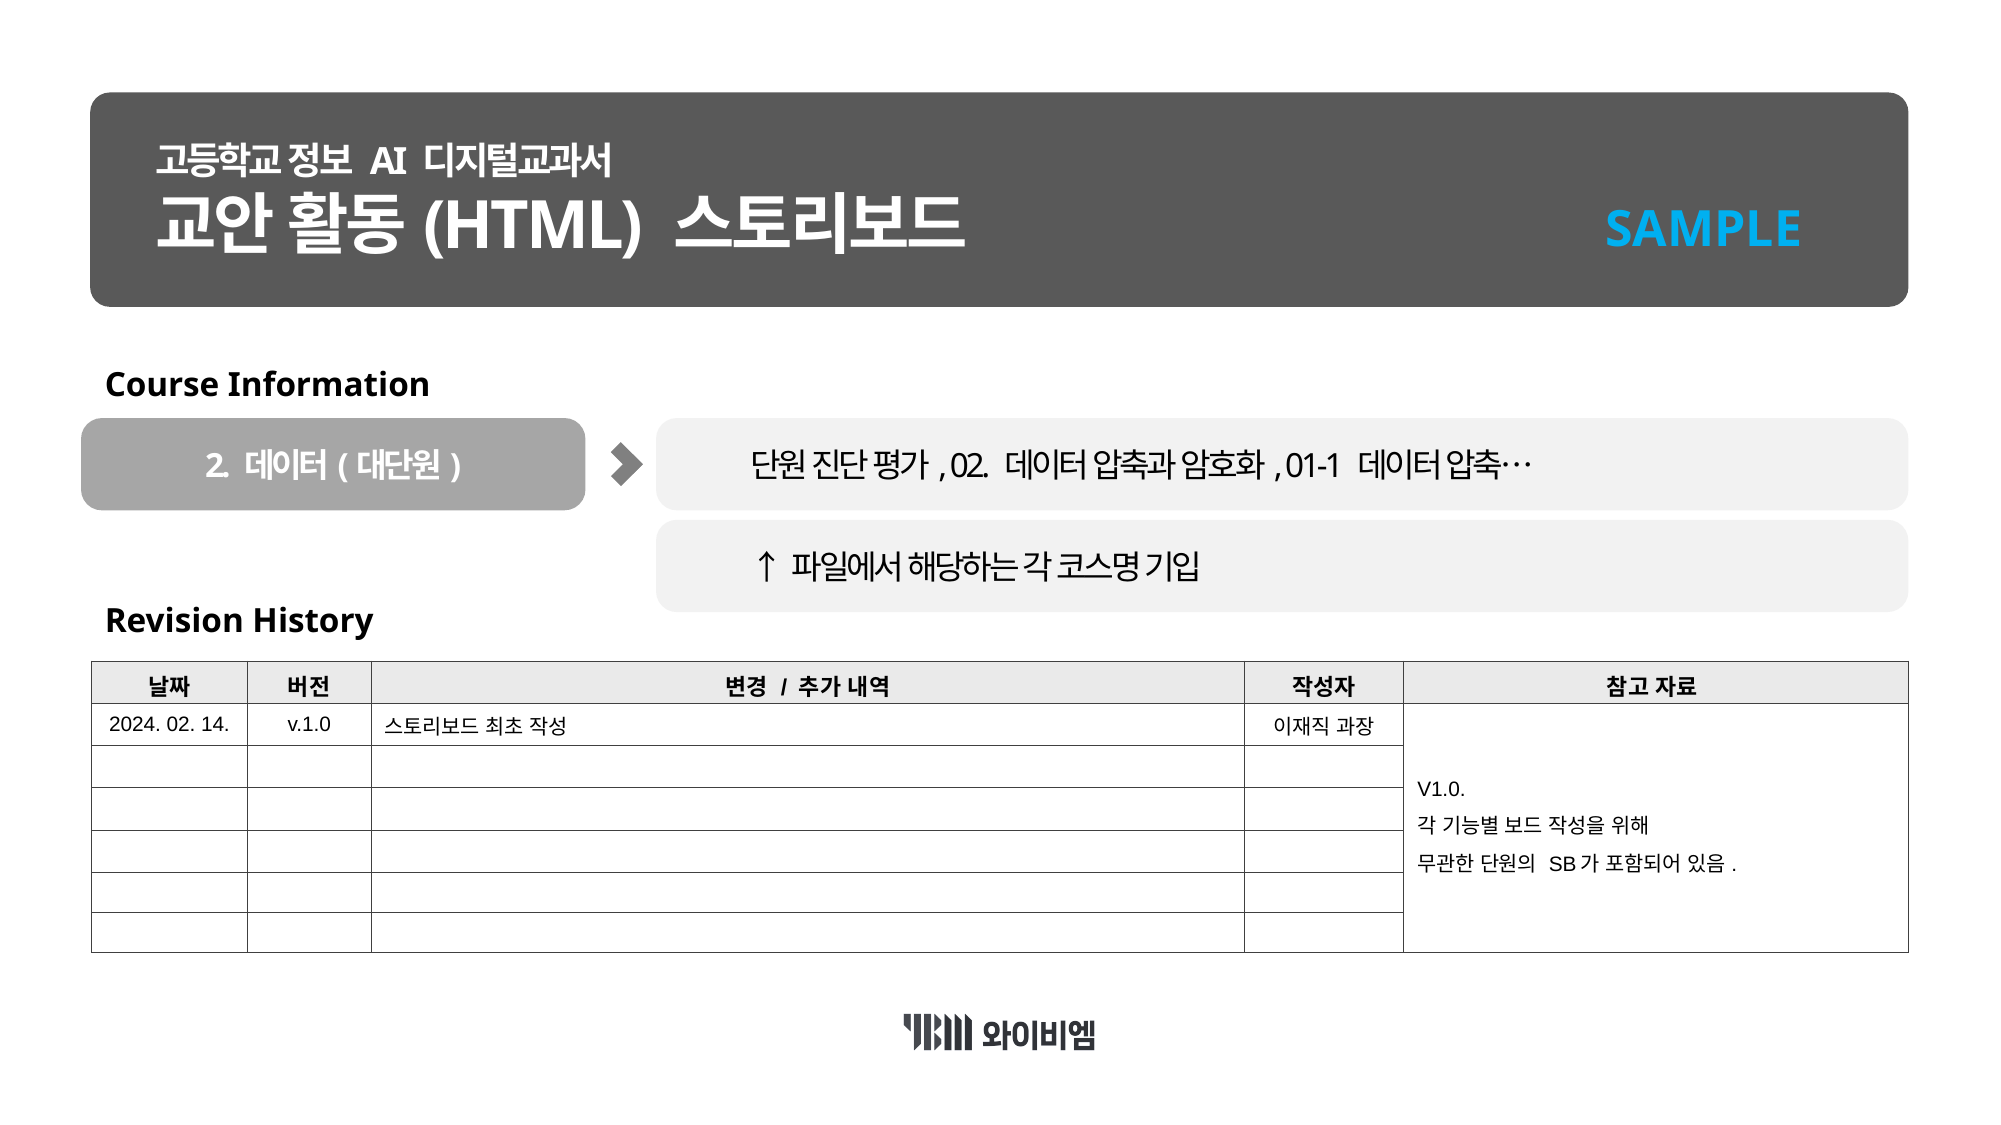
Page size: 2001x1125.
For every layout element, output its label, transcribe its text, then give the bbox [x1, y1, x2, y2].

table_cell [248, 831, 371, 872]
table_header 날짜 [92, 662, 247, 703]
table_cell [248, 913, 371, 952]
text_box 2. 데이터(대단원) [79, 417, 587, 512]
table_cell v.1.0 [248, 704, 371, 745]
table_header 버전 [248, 662, 371, 703]
table_cell V1.0. 각 기능별 보드 작성을 위해 무관한 단원의 SB가 포함되어 있음. [1404, 704, 1908, 952]
text_box Course Information [90, 355, 564, 411]
table_cell [92, 746, 247, 787]
text_box Revision History [90, 591, 564, 647]
table_cell [92, 831, 247, 872]
table_cell [1245, 913, 1403, 952]
table_cell [372, 873, 1244, 912]
table_cell [92, 873, 247, 912]
table_cell [1245, 788, 1403, 830]
table_cell 이재직 과장 [1245, 704, 1403, 745]
table_cell [248, 746, 371, 787]
table_cell [248, 873, 371, 912]
table_cell [1245, 746, 1403, 787]
table_cell [248, 788, 371, 830]
table_cell 2024. 02. 14. [92, 704, 247, 745]
text_box 단원 진단 평가, 02. 데이터 압축과 암호화, 01-1 데이터 압축… [655, 417, 1910, 512]
table_cell [372, 746, 1244, 787]
table_cell 스토리보드 최초 작성 [372, 704, 1244, 745]
table_header 변경 / 추가 내역 [372, 662, 1244, 703]
table_cell [1245, 873, 1403, 912]
text_box SAMPLE [1529, 189, 1879, 264]
table_cell [1245, 831, 1403, 872]
text_box ↑파일에서 해당하는 각 코스명 기입 [655, 518, 1910, 614]
text_box 고등학교 정보 AI 디지털교과서 교안 활동(HTML) 스토리보드 [89, 91, 1910, 308]
picture [890, 1000, 1108, 1064]
table_cell [92, 788, 247, 830]
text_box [605, 448, 637, 480]
table_header 작성자 [1245, 662, 1403, 703]
table_cell [92, 913, 247, 952]
table_cell [372, 788, 1244, 830]
table_header 참고 자료 [1404, 662, 1908, 703]
table_cell [372, 831, 1244, 872]
table_cell [372, 913, 1244, 952]
